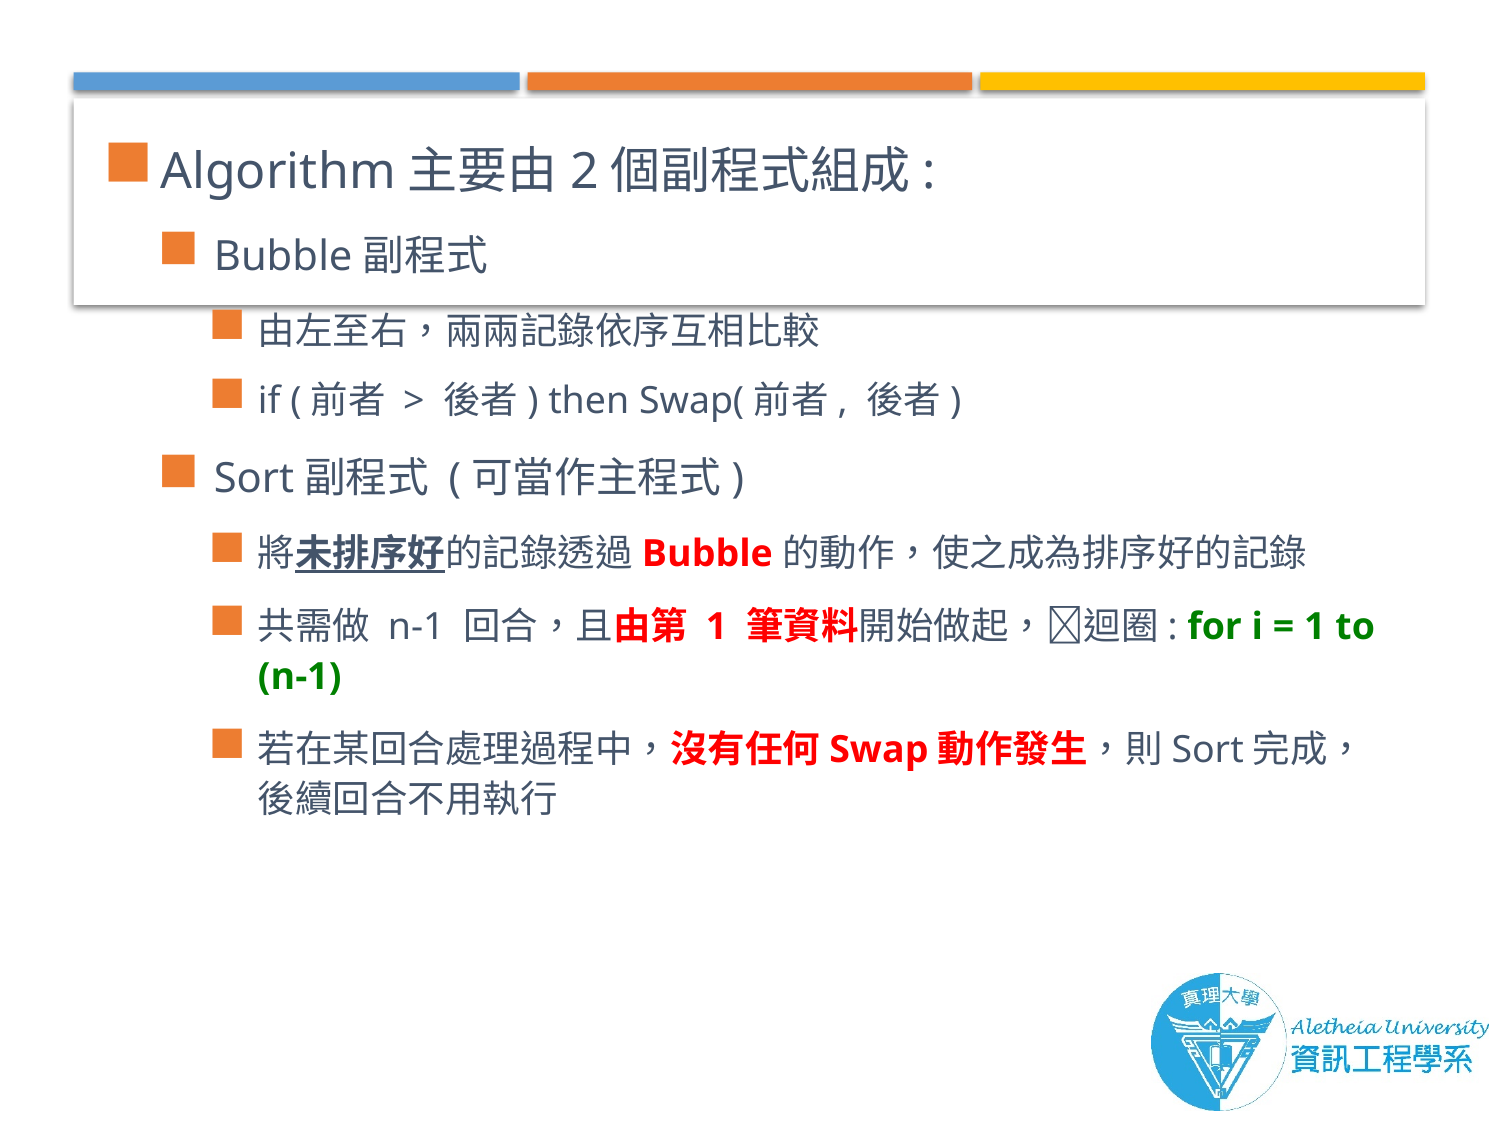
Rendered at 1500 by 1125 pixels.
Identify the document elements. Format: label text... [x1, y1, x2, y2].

picture [1151, 973, 1489, 1111]
list Algorithm主要由2個副程式組成: Bubble副程式 由左至右，兩兩記錄依序互相比較 if (前者 > 後者) then Swap(前者, 後者) Sort副程式 (可當作主程式) 將未排序好的記錄透過Bubble的動作，使之成為排序好的記錄 共需做 n-1 回合，且由第 1 筆資料開始做起，迴圈: for i = 1 to (n-1) 若在某回合處理過程中，沒有任何Swap動作發生，則Sort完成，後續回合不用執行 [95, 125, 1406, 962]
